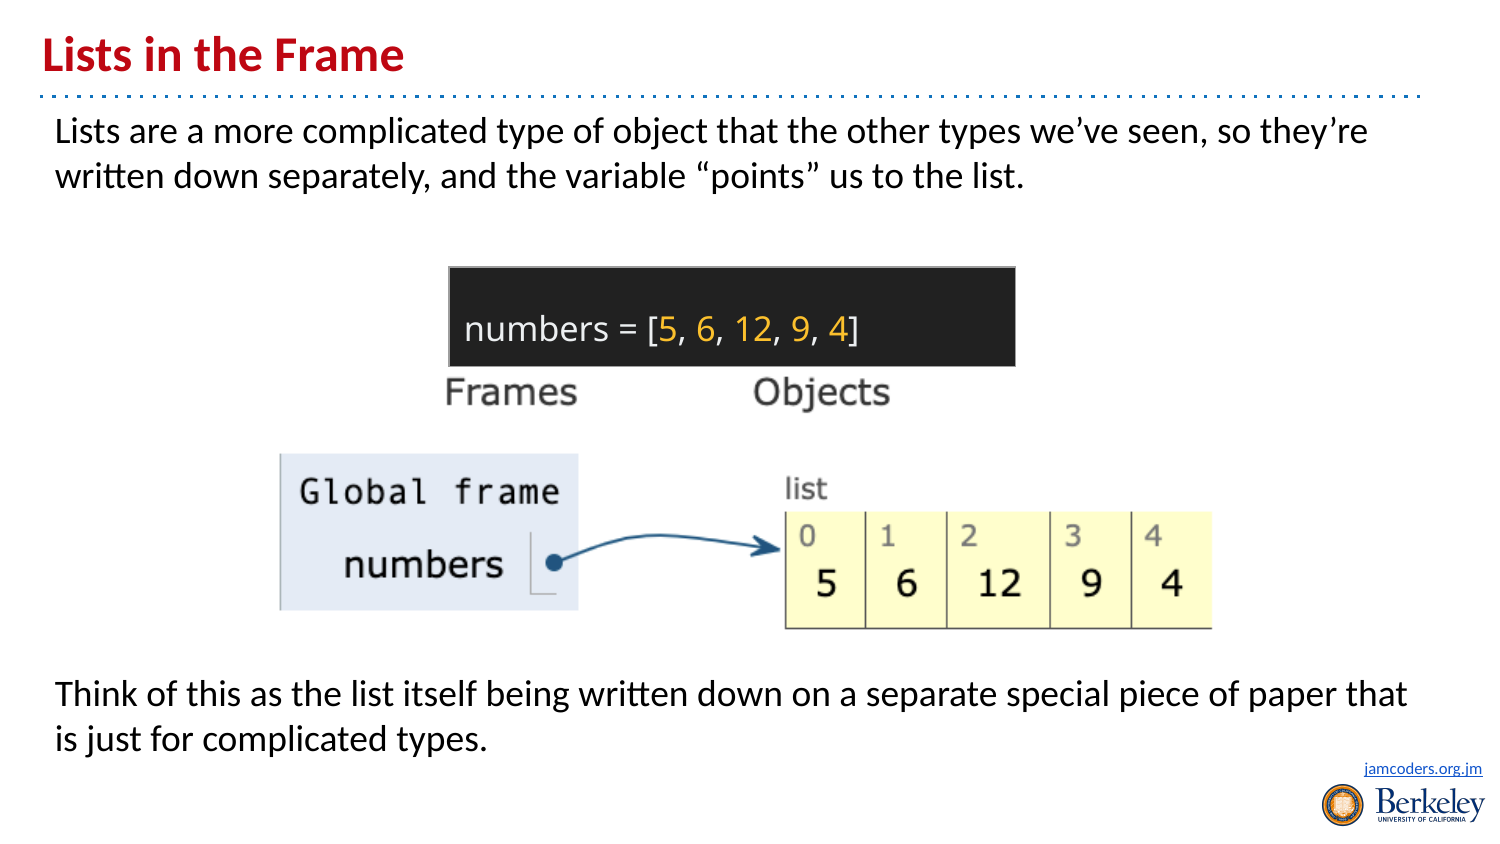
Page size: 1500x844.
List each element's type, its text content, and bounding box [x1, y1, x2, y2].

list Lists are a more complicated type of object that the other types we’ve seen, so they’re written down separately, and the variable “points” us to the list. Think of this as the list itself being written down on a separate special piece of paper that is just for complicated types. [39, 91, 1425, 773]
title Lists in the Frame [27, 15, 1378, 97]
picture [258, 341, 1242, 635]
picture [1321, 782, 1486, 827]
table_header numbers = [5, 6, 12, 9, 4] [450, 268, 1015, 339]
